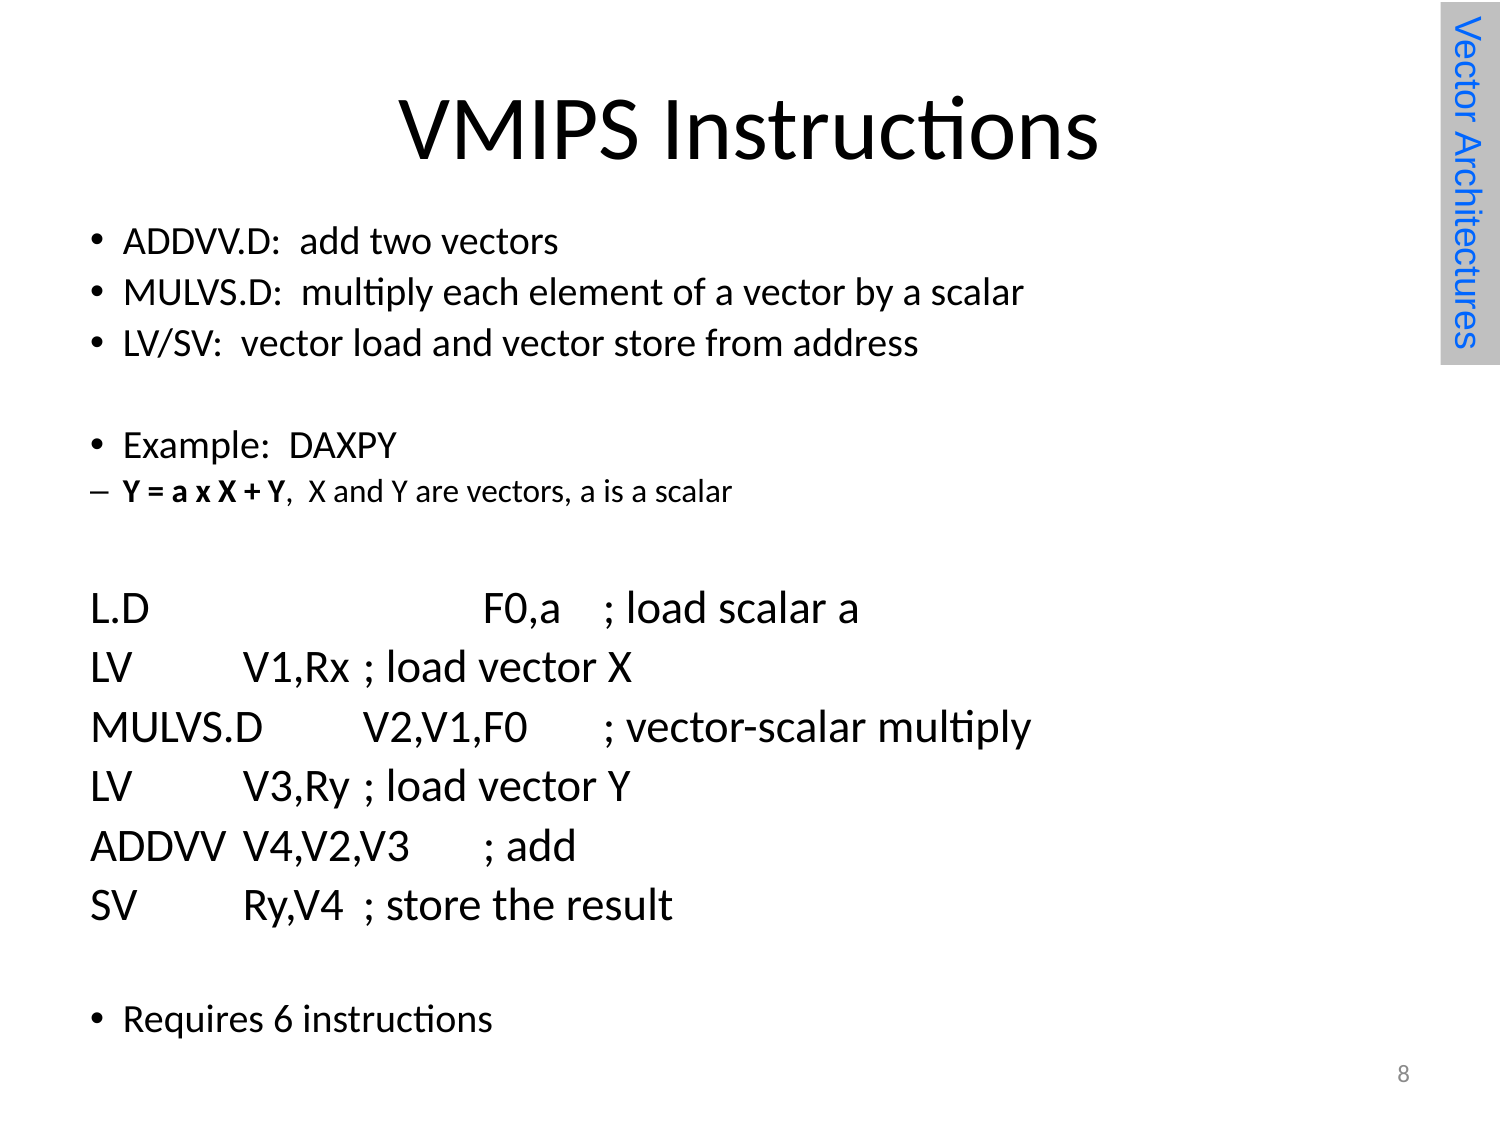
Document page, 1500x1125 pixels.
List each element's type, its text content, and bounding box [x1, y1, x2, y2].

text_box Vector Architectures [1440, 2, 1500, 365]
slide_number 8 [1074, 1042, 1425, 1103]
title VMIPS Instructions [75, 45, 1425, 200]
list ADDVV.D: add two vectors MULVS.D: multiply each element of a vector by a scalar LV/SV: vector load and vector store from address Example: DAXPY Y = a x X + Y, X and Y are vectors, a is a scalar L.D F0,a ; load scalar a LV V1,Rx ; load vector X MULVS.D V2,V1,F0 ; vector-scalar multiply LV V3,Ry ; load vector Y ADDVV V4,V2,V3 ; add SV Ry,V4 ; store the result Requires 6 instructions [75, 212, 1425, 1050]
